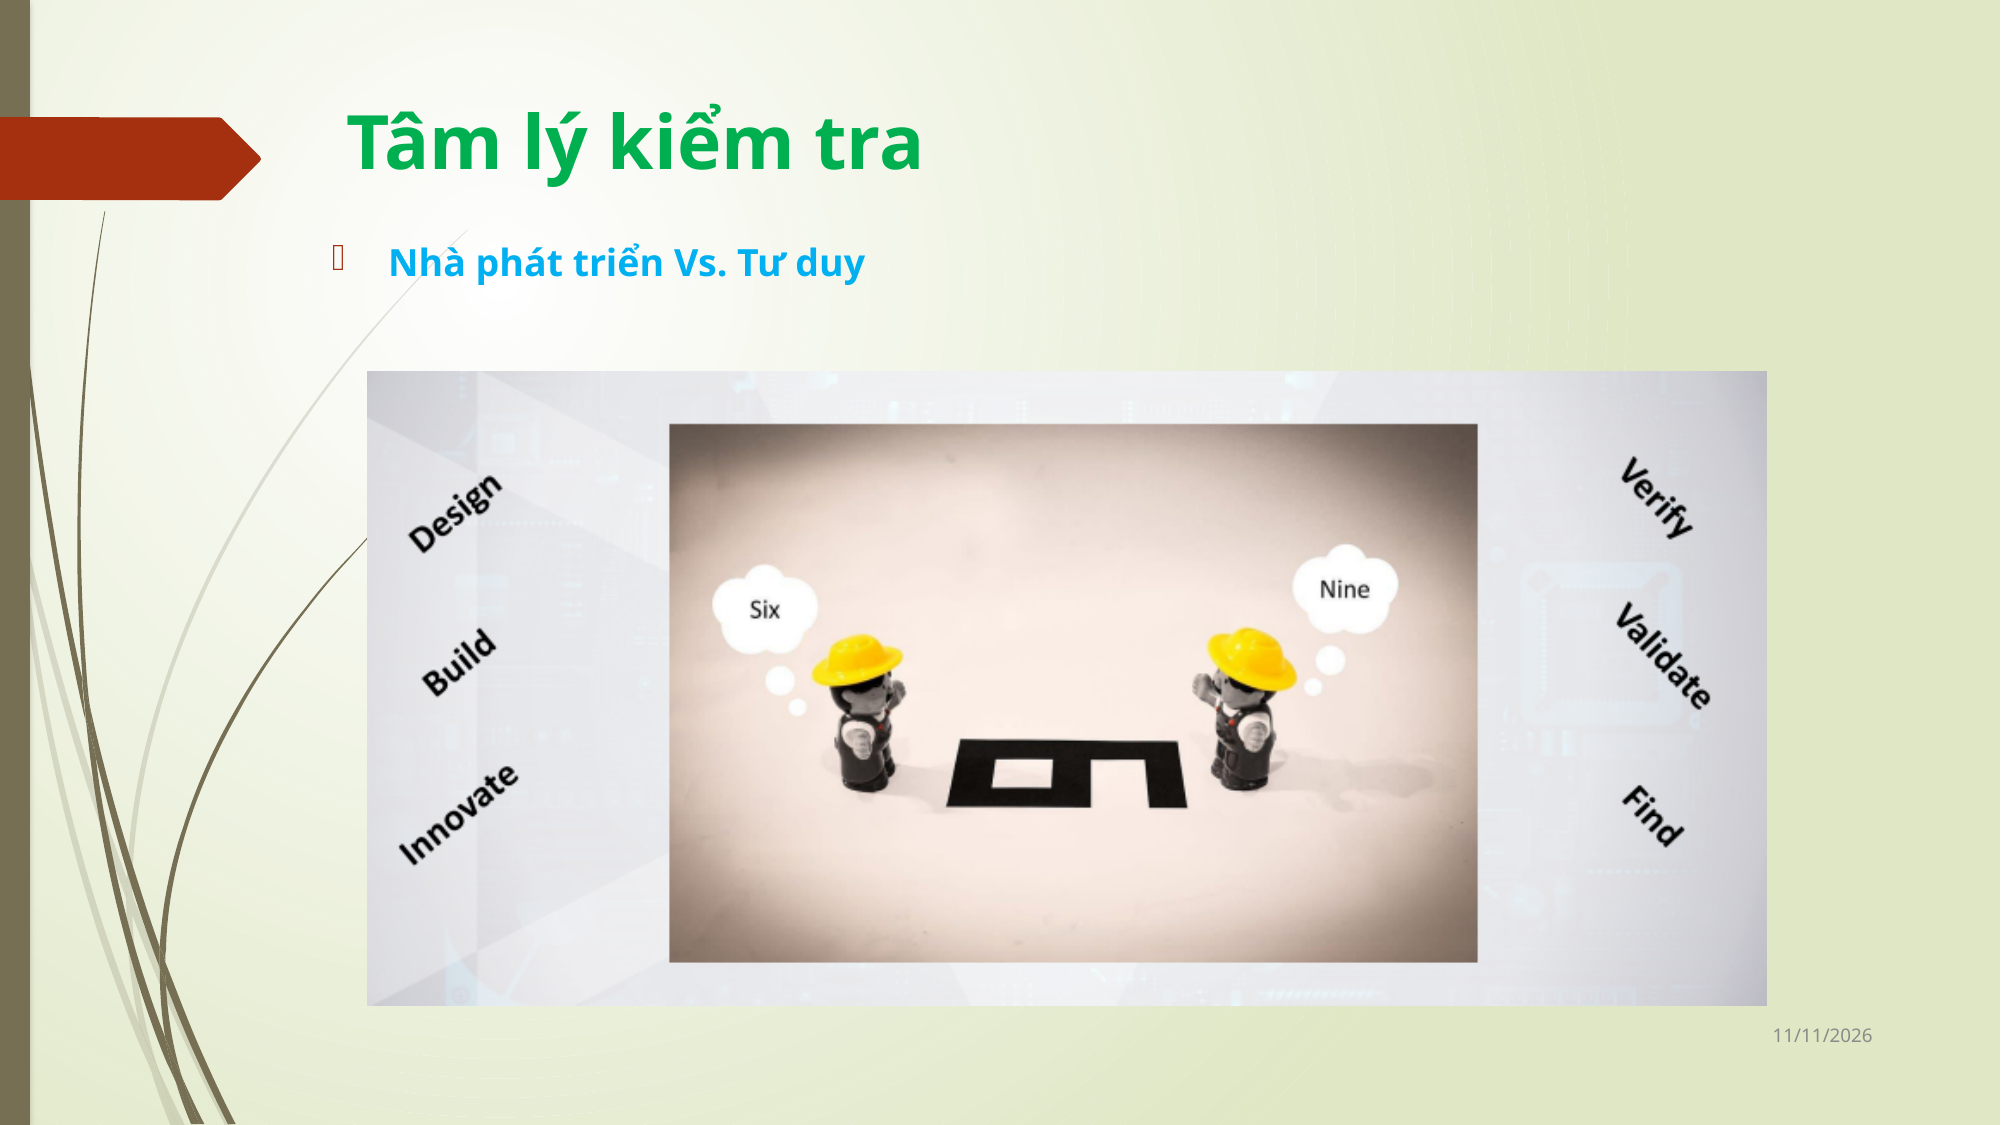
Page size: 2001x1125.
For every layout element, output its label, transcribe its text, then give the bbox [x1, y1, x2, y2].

title Tâm lý kiểm tra [331, 86, 1794, 223]
picture [367, 371, 1767, 1006]
list Nhà phát triển Vs. Tư duy [316, 231, 1794, 314]
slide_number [1699, 1005, 1888, 1067]
